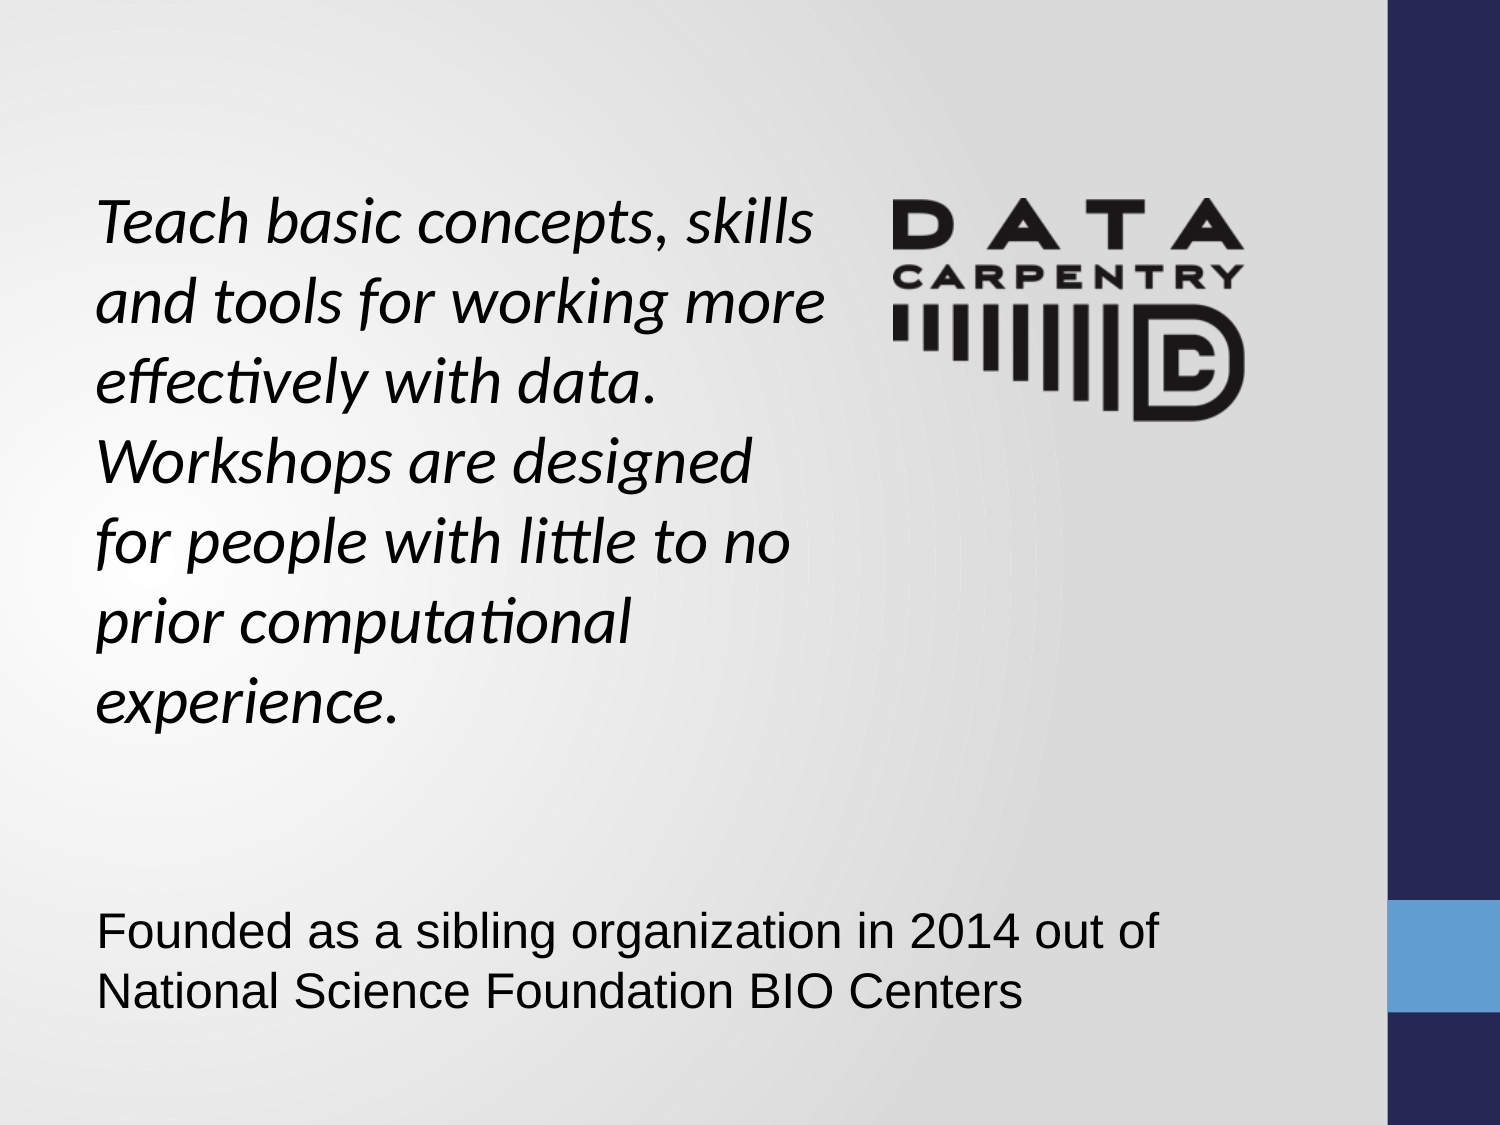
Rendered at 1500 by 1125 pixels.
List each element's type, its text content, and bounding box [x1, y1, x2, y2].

text_box Founded as a sibling organization in 2014 out of National Science Foundation BIO Centers [81, 891, 1333, 1026]
picture [892, 198, 1250, 423]
text_box Teach basic concepts, skills and tools for working more effectively with data. Workshops are designed for people with little to no prior computational experience. [81, 170, 843, 744]
